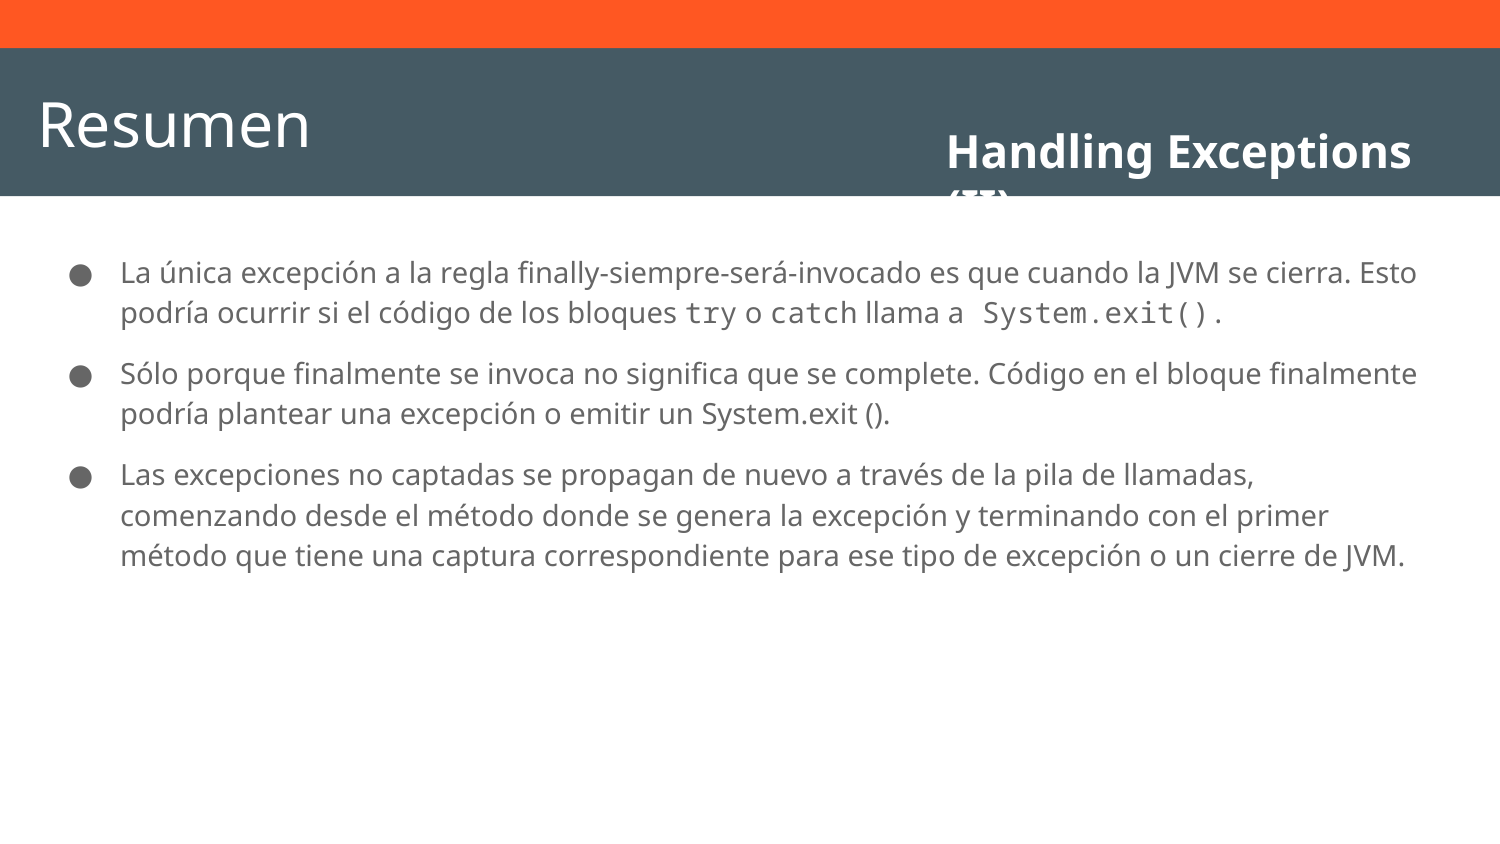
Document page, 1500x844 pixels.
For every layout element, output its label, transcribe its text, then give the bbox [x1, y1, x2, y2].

list La única excepción a la regla finally-siempre-será-invocado es que cuando la JVM se cierra. Esto podría ocurrir si el código de los bloques try o catch llama a System.exit(). Sólo porque finalmente se invoca no significa que se complete. Código en el bloque finalmente podría plantear una excepción o emitir un System.exit (). Las excepciones no captadas se propagan de nuevo a través de la pila de llamadas, comenzando desde el método donde se genera la excepción y terminando con el primer método que tiene una captura correspondiente para ese tipo de excepción o un cierre de JVM. [29, 234, 1454, 820]
title Resumen [22, 70, 1420, 165]
title Handling Exceptions (II) [930, 107, 1500, 202]
text_box [0, 49, 1500, 197]
text_box [0, 0, 1500, 49]
